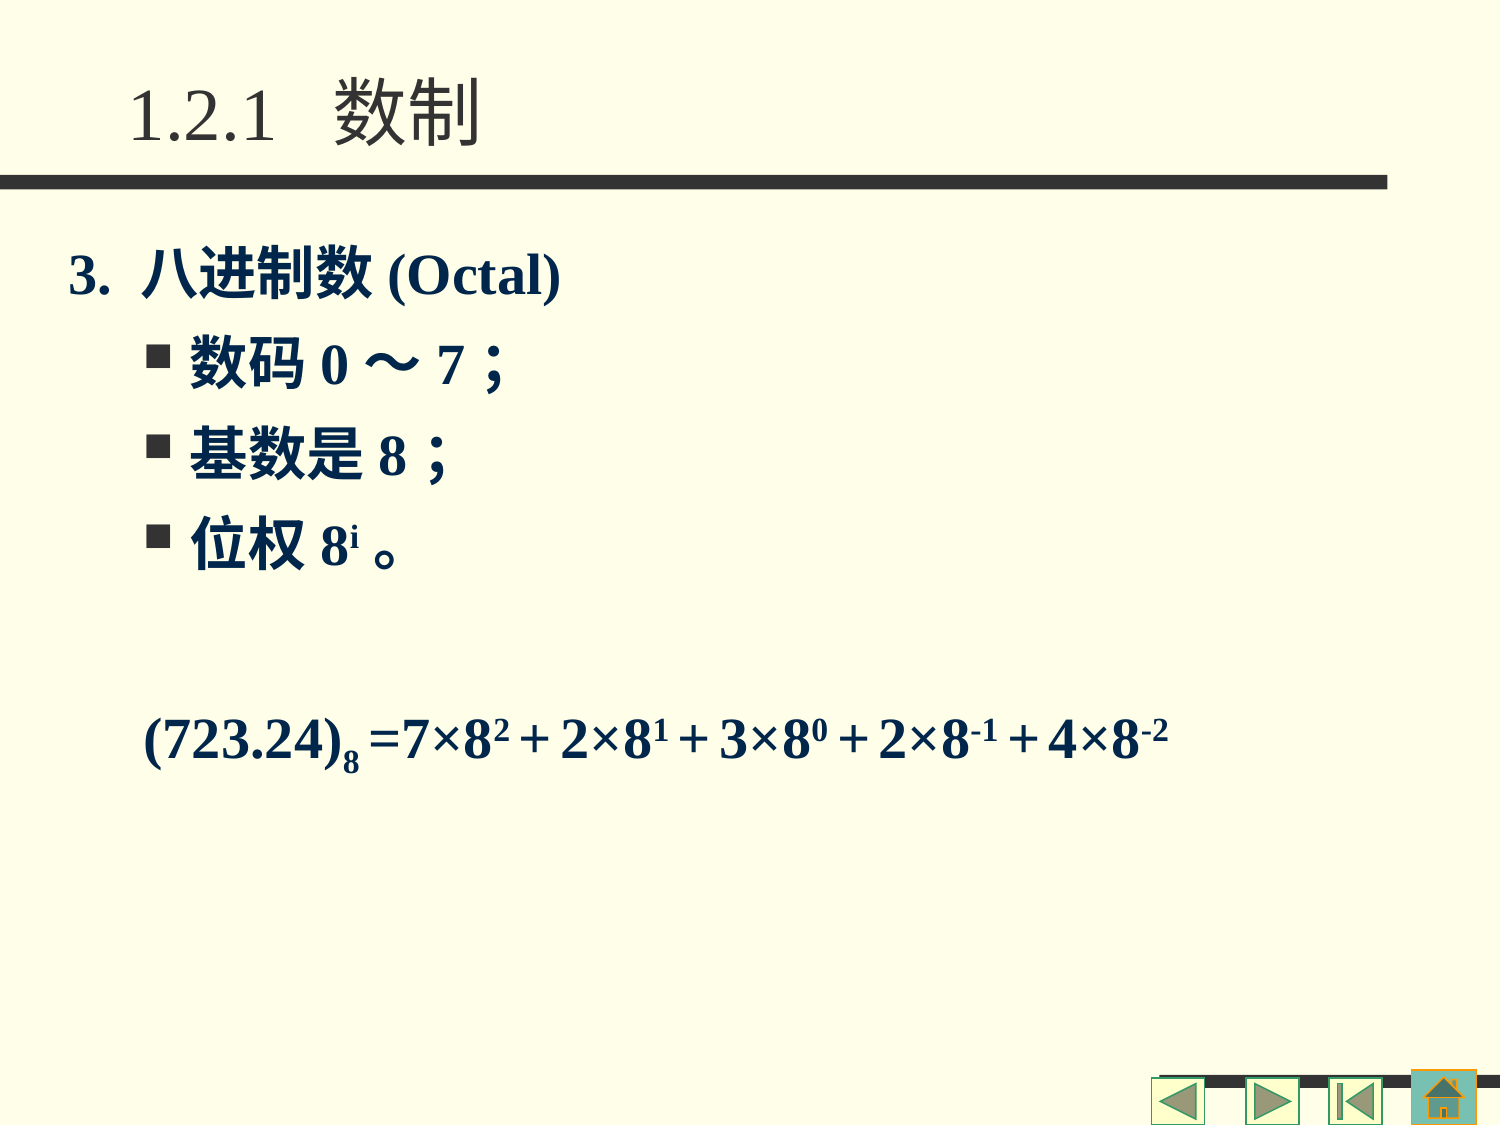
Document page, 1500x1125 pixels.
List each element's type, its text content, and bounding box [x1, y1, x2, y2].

text_box [1328, 1077, 1383, 1125]
list 3. 八进制数(Octal) 数码0～7； 基数是8； 位权8i。 (723.24)8 =7×82 + 2×81 + 3×80 + 2×8-1 + 4×8-2 [53, 224, 1436, 1000]
title 1.2.1 数制 [112, 59, 1338, 163]
